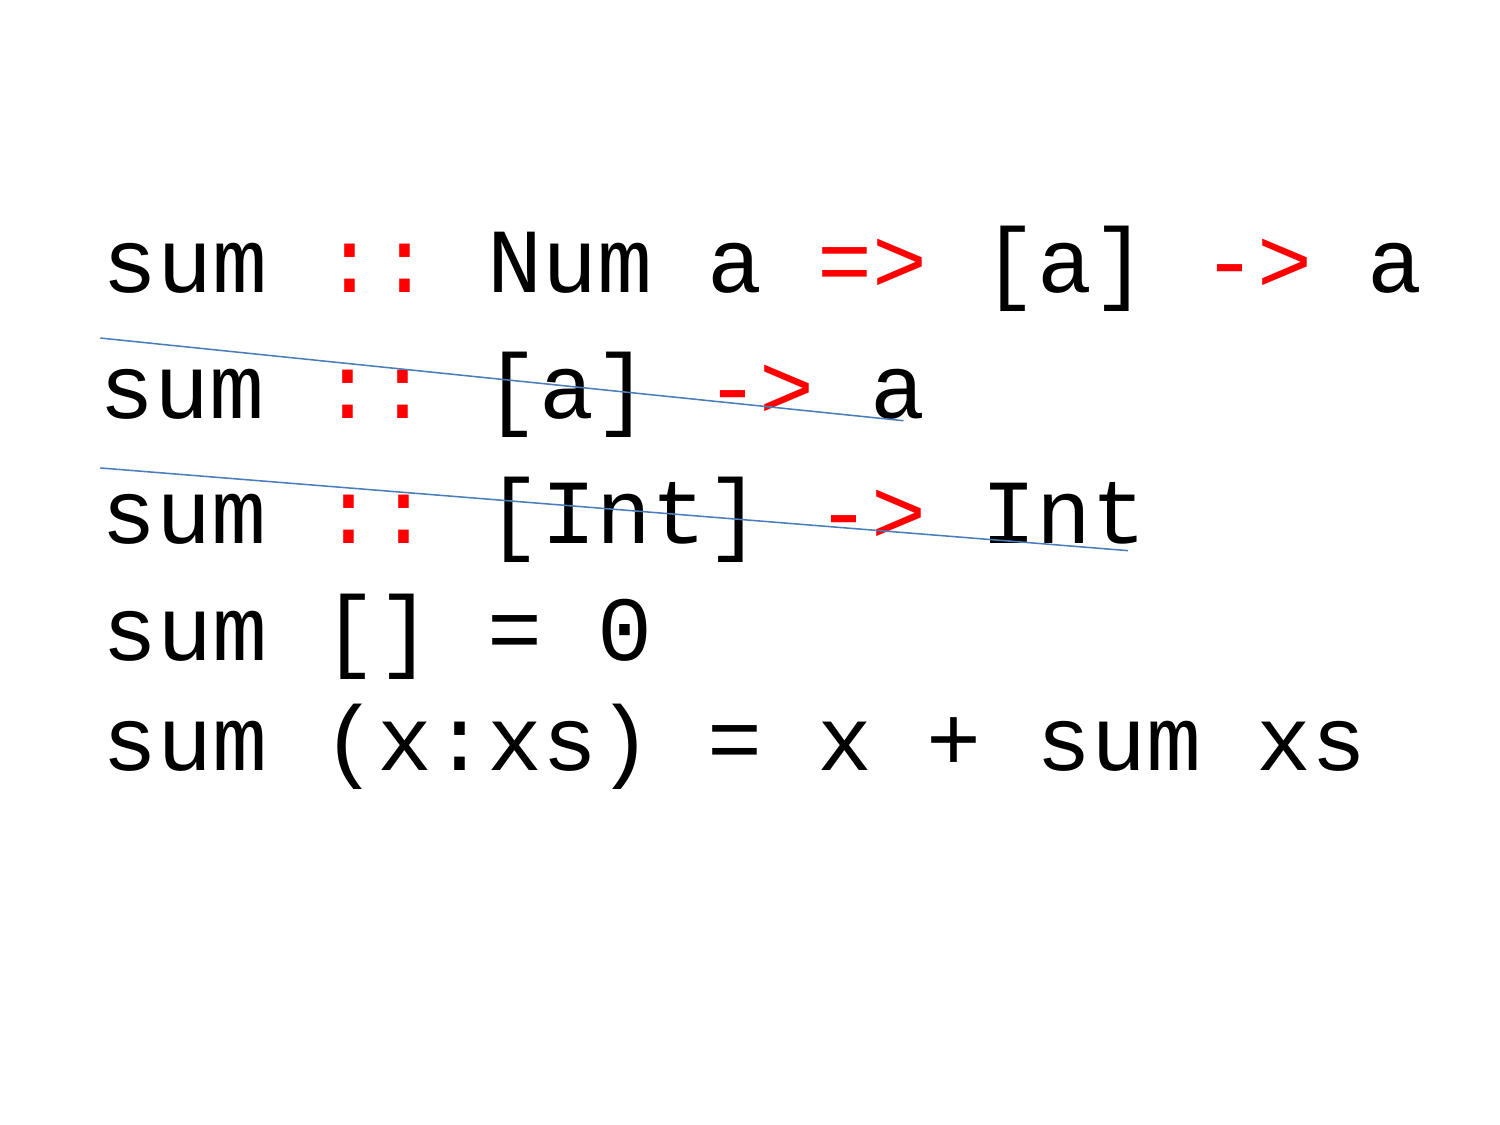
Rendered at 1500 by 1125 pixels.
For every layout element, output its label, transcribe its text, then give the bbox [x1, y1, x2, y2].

text_box sum :: [Int] -> Int [86, 444, 1161, 570]
text_box sum [] = 0 sum (x:xs) = x + sum xs [87, 561, 1382, 797]
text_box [100, 467, 1129, 551]
text_box sum :: Num a => [a] -> a [87, 193, 1438, 319]
text_box sum :: [a] -> a [85, 319, 940, 445]
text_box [100, 337, 904, 421]
